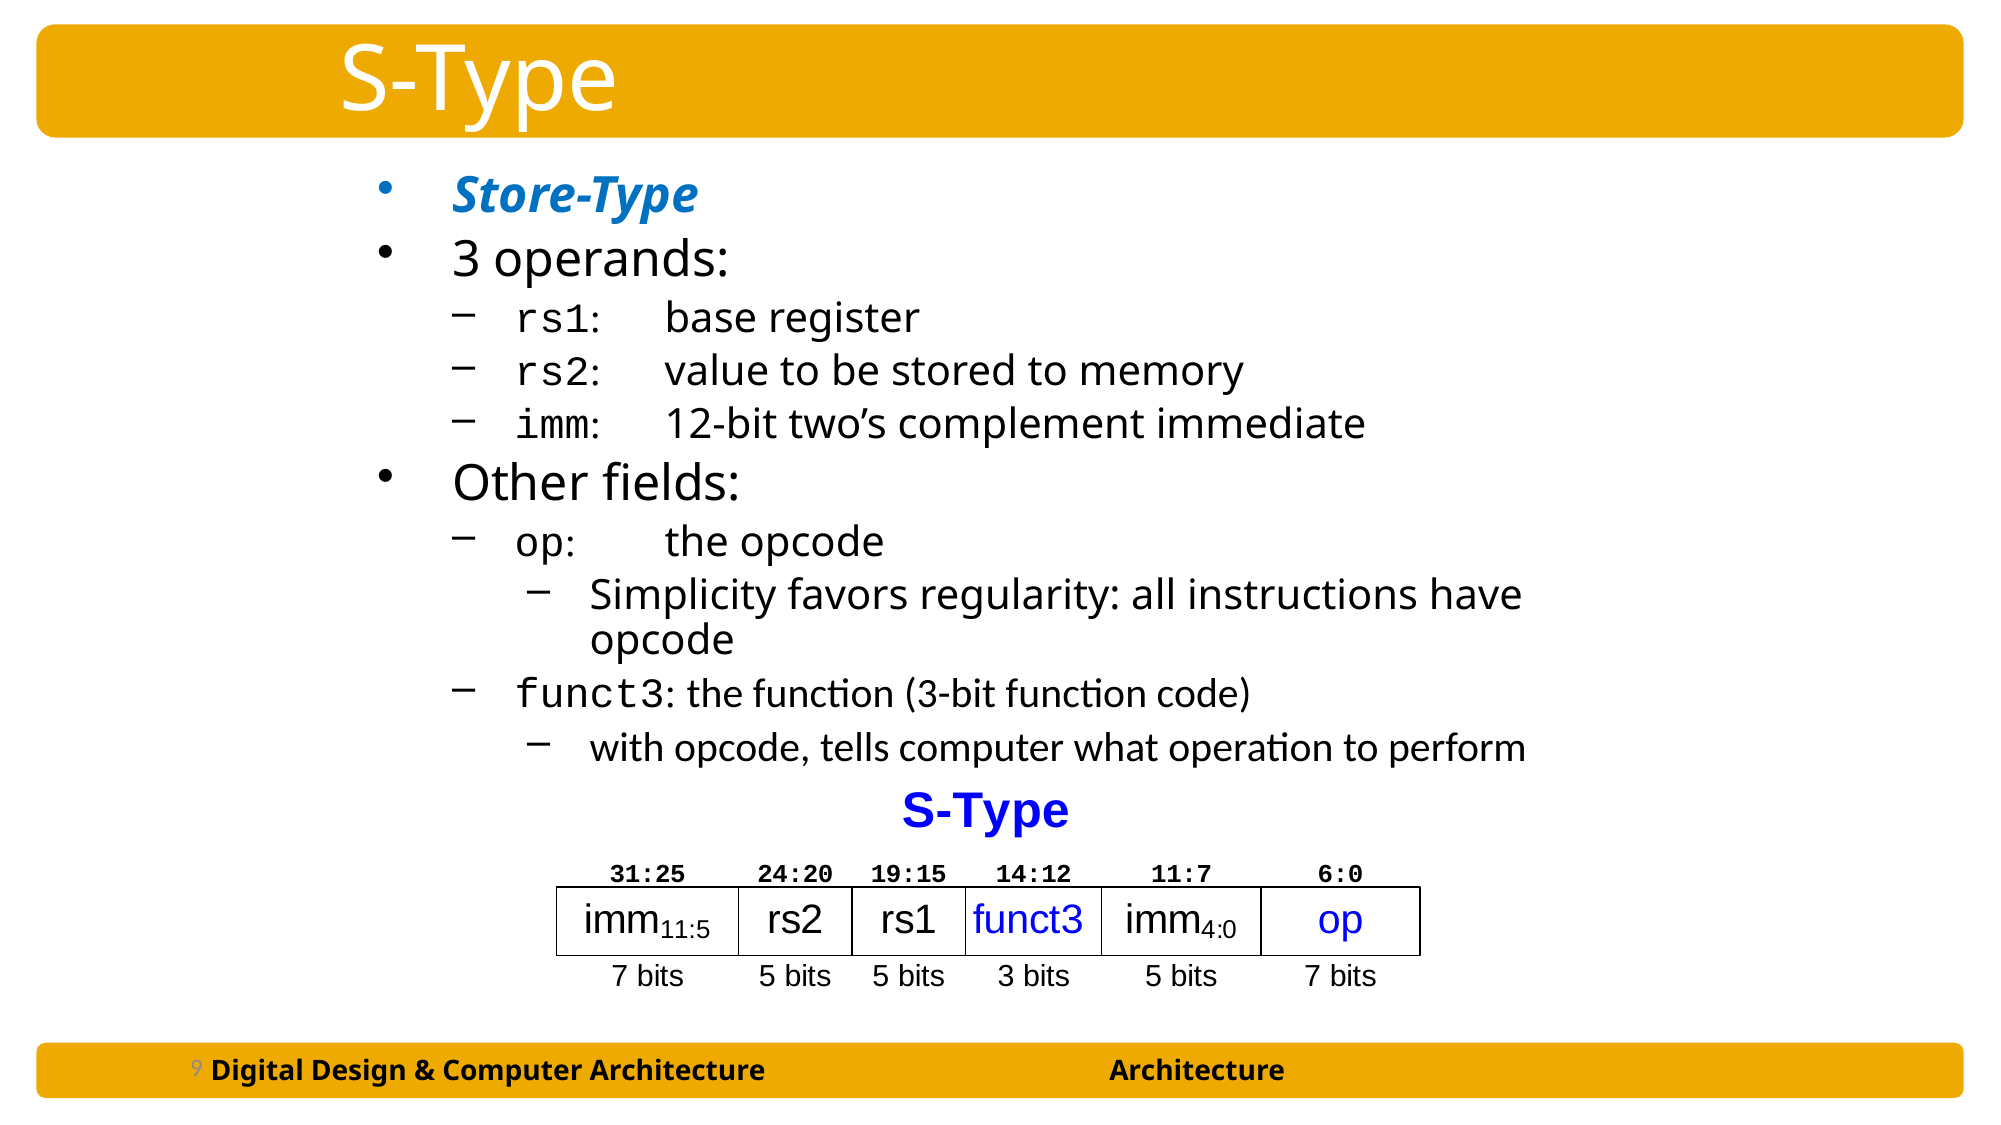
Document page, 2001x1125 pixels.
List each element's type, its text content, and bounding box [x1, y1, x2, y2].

text_box S-Type [324, 11, 1688, 136]
text_box Store-Type 3 operands: rs1: base register rs2: value to be stored to memory imm: 12-bit two’s complement immediate Other fields: op: the opcode Simplicity favors regularity: all instructions have opcode funct3: the function (3-bit function code) with opcode, tells computer what operation to perform [362, 162, 1650, 975]
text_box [549, 762, 1425, 1013]
slide_number 9 [54, 1037, 218, 1096]
